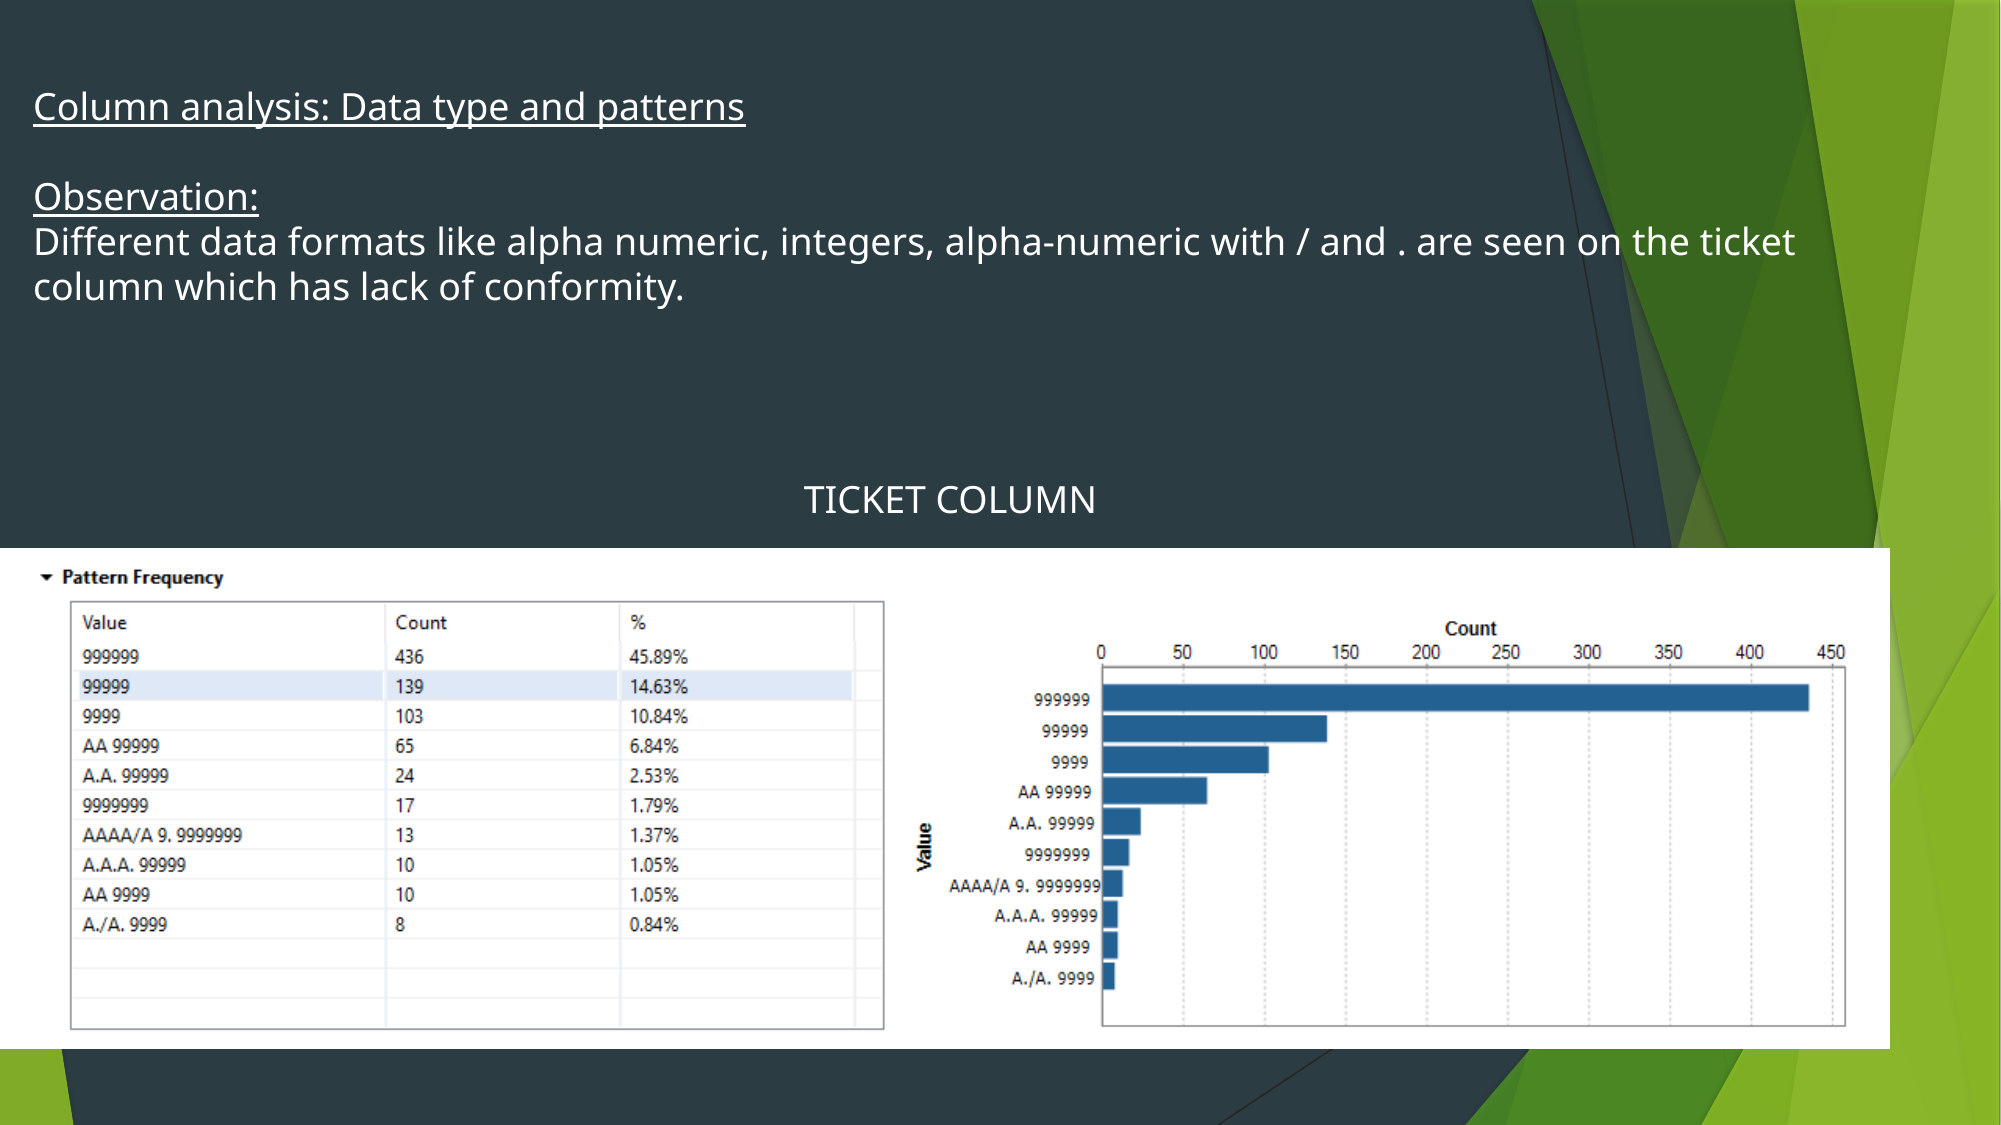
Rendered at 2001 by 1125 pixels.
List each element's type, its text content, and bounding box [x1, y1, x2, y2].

picture [0, 548, 1890, 1050]
text_box TICKET COLUMN [789, 423, 1155, 529]
text_box Column analysis: Data type and patterns Observation: Different data formats like alpha numeric, integers, alpha-numeric with / and . are seen on the ticket column which has lack of conformity. [18, 76, 1848, 316]
